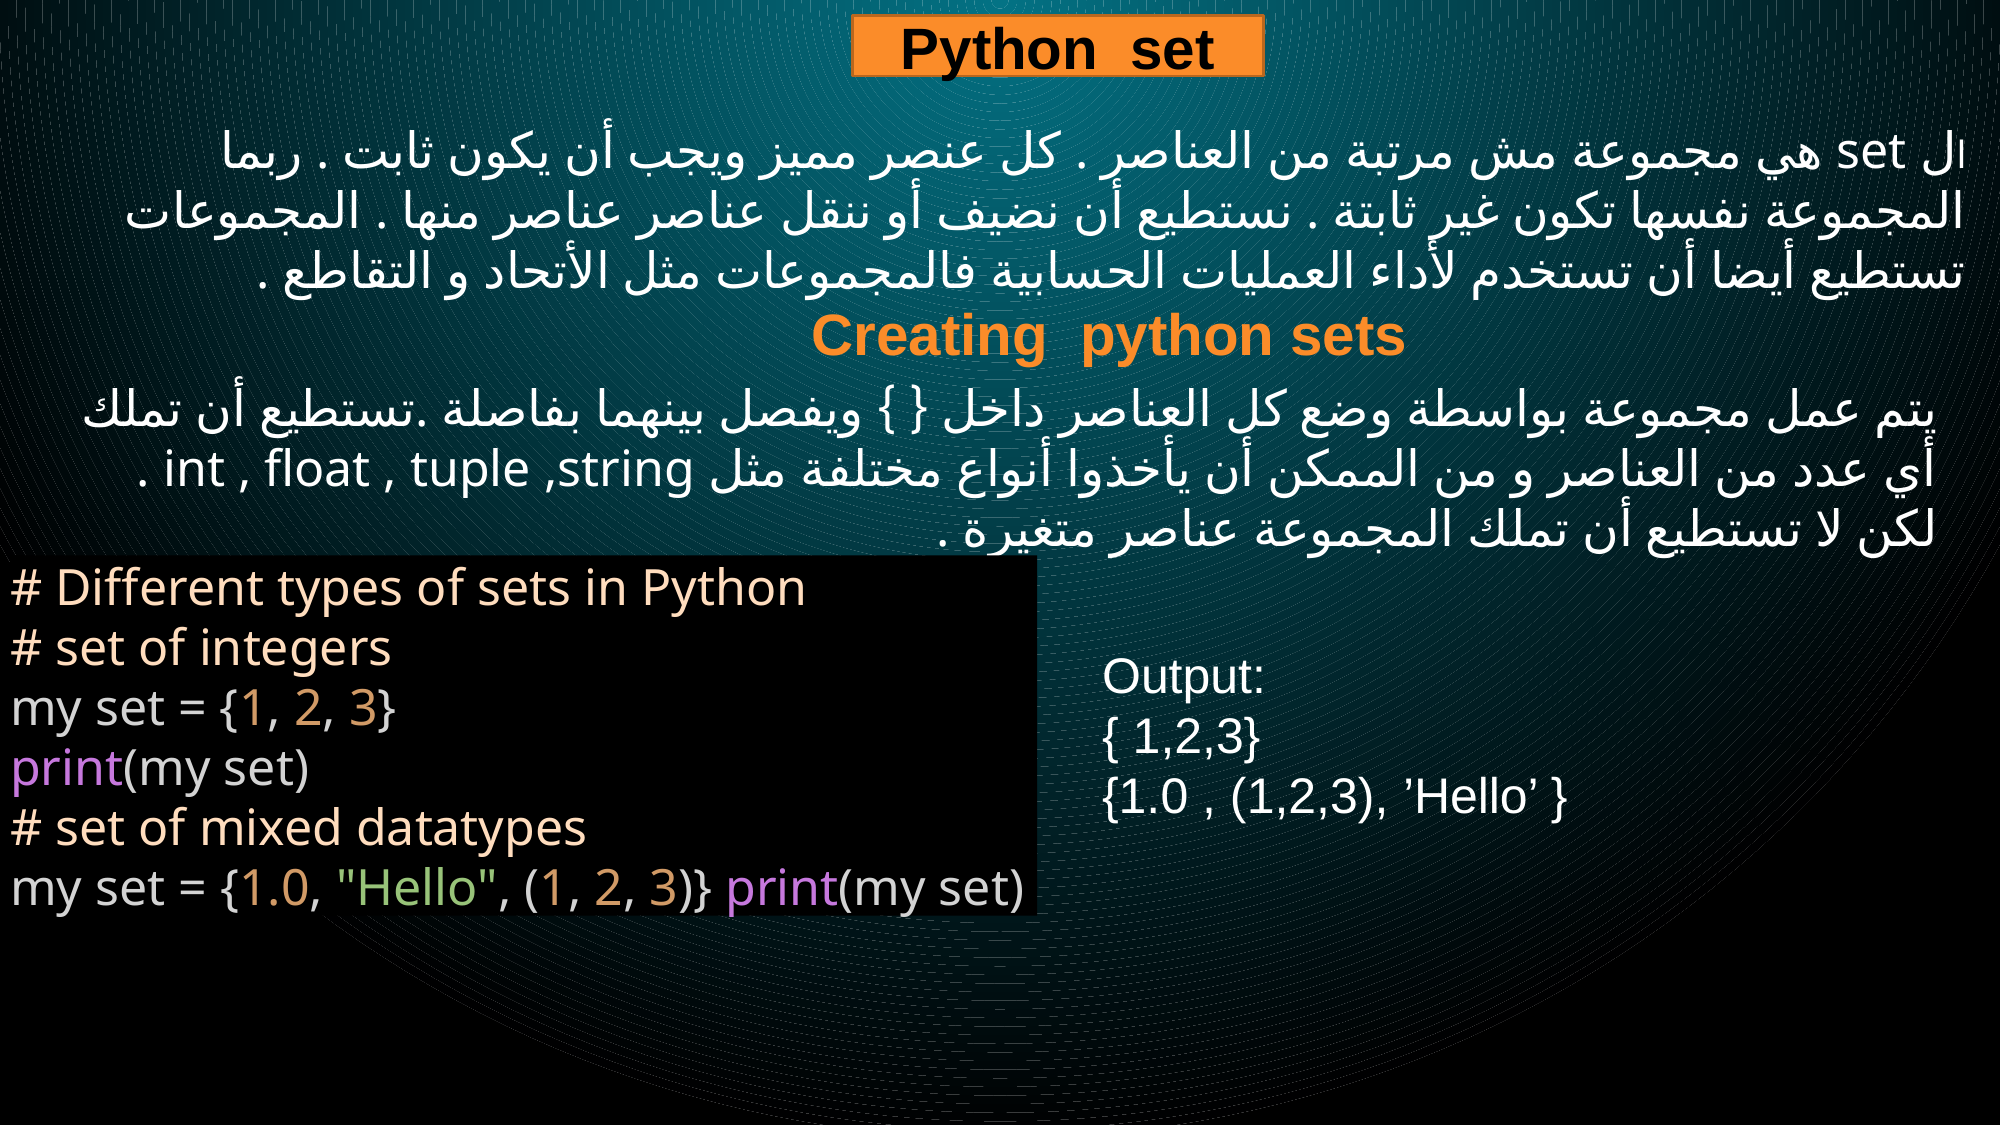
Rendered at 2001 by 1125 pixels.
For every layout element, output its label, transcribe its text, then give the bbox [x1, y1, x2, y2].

text_box # Different types of sets in Python # set of integers my set = {1, 2, 3} print(my set) # set of mixed datatypes my set = {1.0, "Hello", (1, 2, 3)} print(my set) [10, 555, 1038, 916]
text_box Output: { 1,2,3} {1.0 , (1,2,3), ’Hello’ } [1087, 635, 1583, 831]
title [1038, 404, 1982, 660]
text_box يتم عمل مجموعة بواسطة وضع كل العناصر داخل { } ويفصل بينهما بفاصلة .تستطيع أن تملك أي عدد من العناصر و من الممكن أن يأخذوا أنواع مختلفة مثل int , float , tuple ,string . لكن لا تستطيع أن تملك المجموعة عناصر متغيرة . [47, 368, 1953, 564]
text_box Creating python sets [796, 289, 1423, 368]
text_box Python set [851, 14, 1265, 77]
text_box ال set هي مجموعة مش مرتبة من العناصر . كل عنصر مميز ويجب أن يكون ثابت . ربما المجموعة نفسها تكون غير ثابتة . نستطيع أن نضيف أو ننقل عناصر عناصر منها . المجموعات تستطيع أيضا أن تستخدم لأداء العمليات الحسابية فالمجموعات مثل الأتحاد و التقاطع . [72, 111, 1982, 352]
